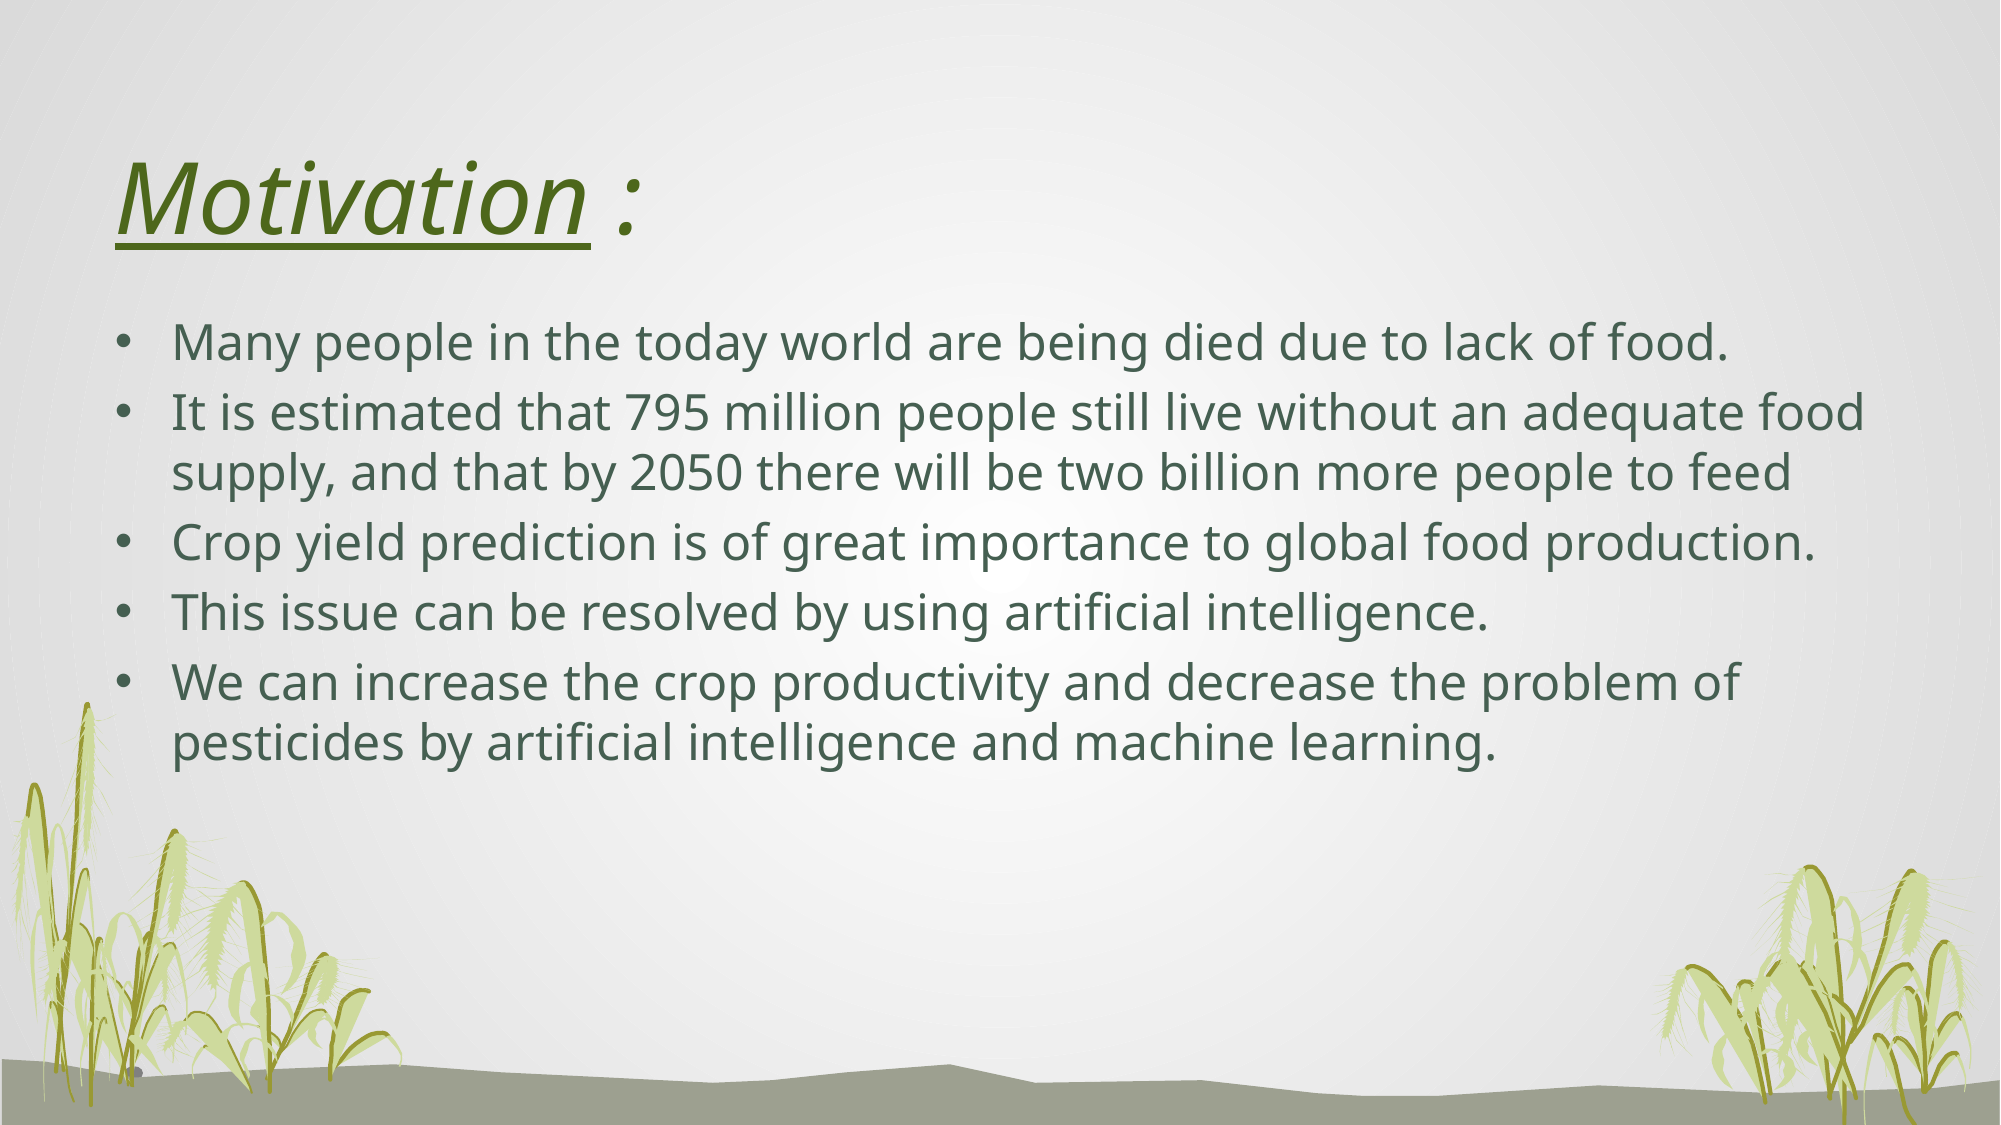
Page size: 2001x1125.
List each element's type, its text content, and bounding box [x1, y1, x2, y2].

list Many people in the today world are being died due to lack of food. It is estimated that 795 million people still live without an adequate food supply, and that by 2050 there will be two billion more people to feed Crop yield prediction is of great importance to global food production. This issue can be resolved by using artificial intelligence. We can increase the crop productivity and decrease the problem of pesticides by artificial intelligence and machine learning. [99, 302, 1900, 864]
title Motivation : [99, 0, 1900, 263]
